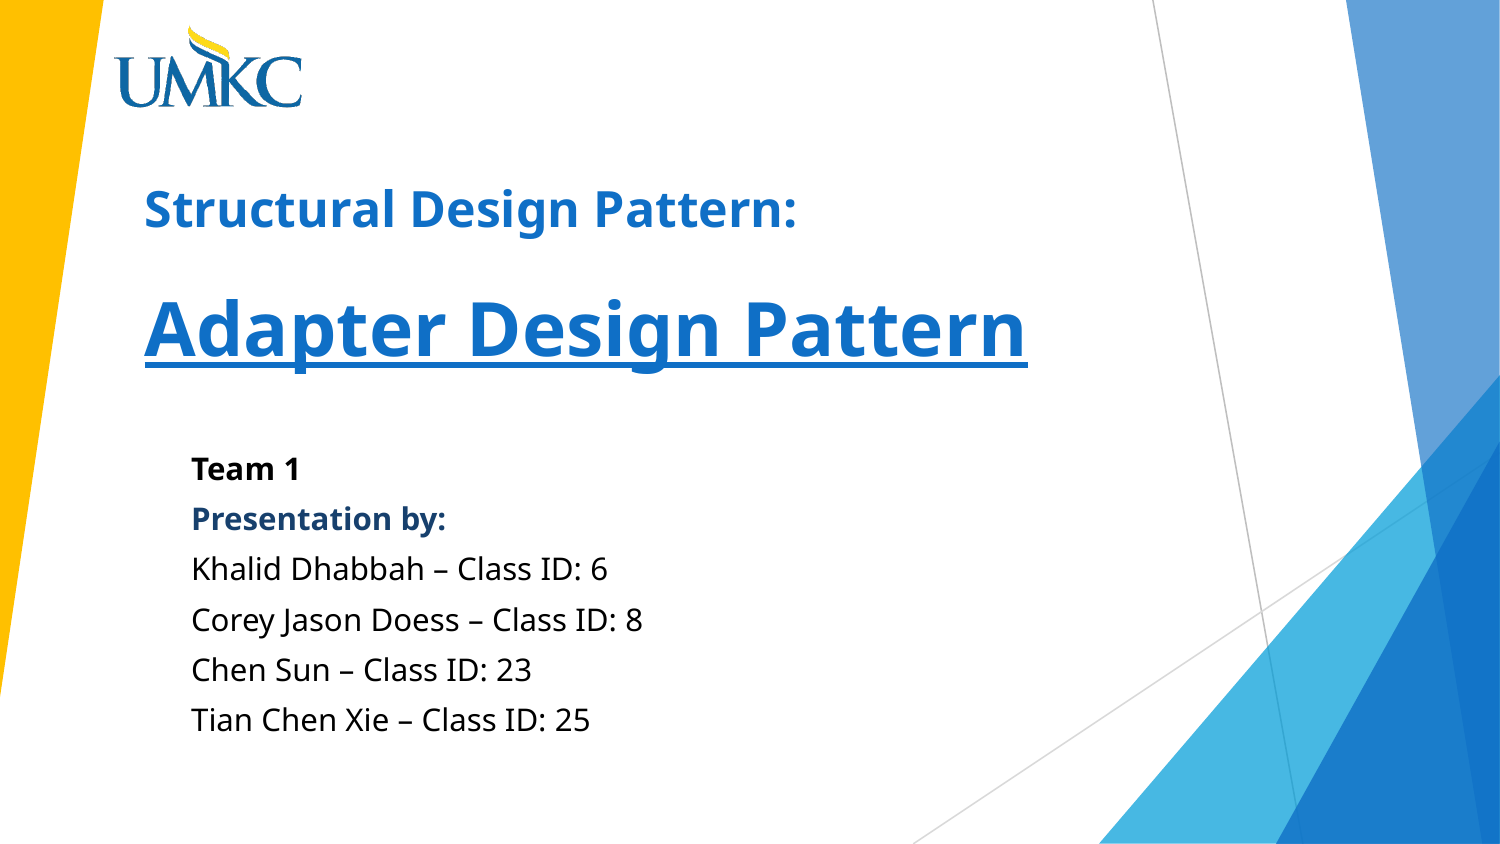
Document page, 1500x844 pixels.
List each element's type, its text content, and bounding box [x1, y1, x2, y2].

text_box Team 1 Presentation by: Khalid Dhabbah – Class ID: 6 Corey Jason Doess – Class ID: 8 Chen Sun – Class ID: 23 Tian Chen Xie – Class ID: 25 [185, 447, 1141, 799]
text_box Structural Design Pattern: Adapter Design Pattern [138, 217, 1155, 415]
picture [113, 24, 302, 108]
